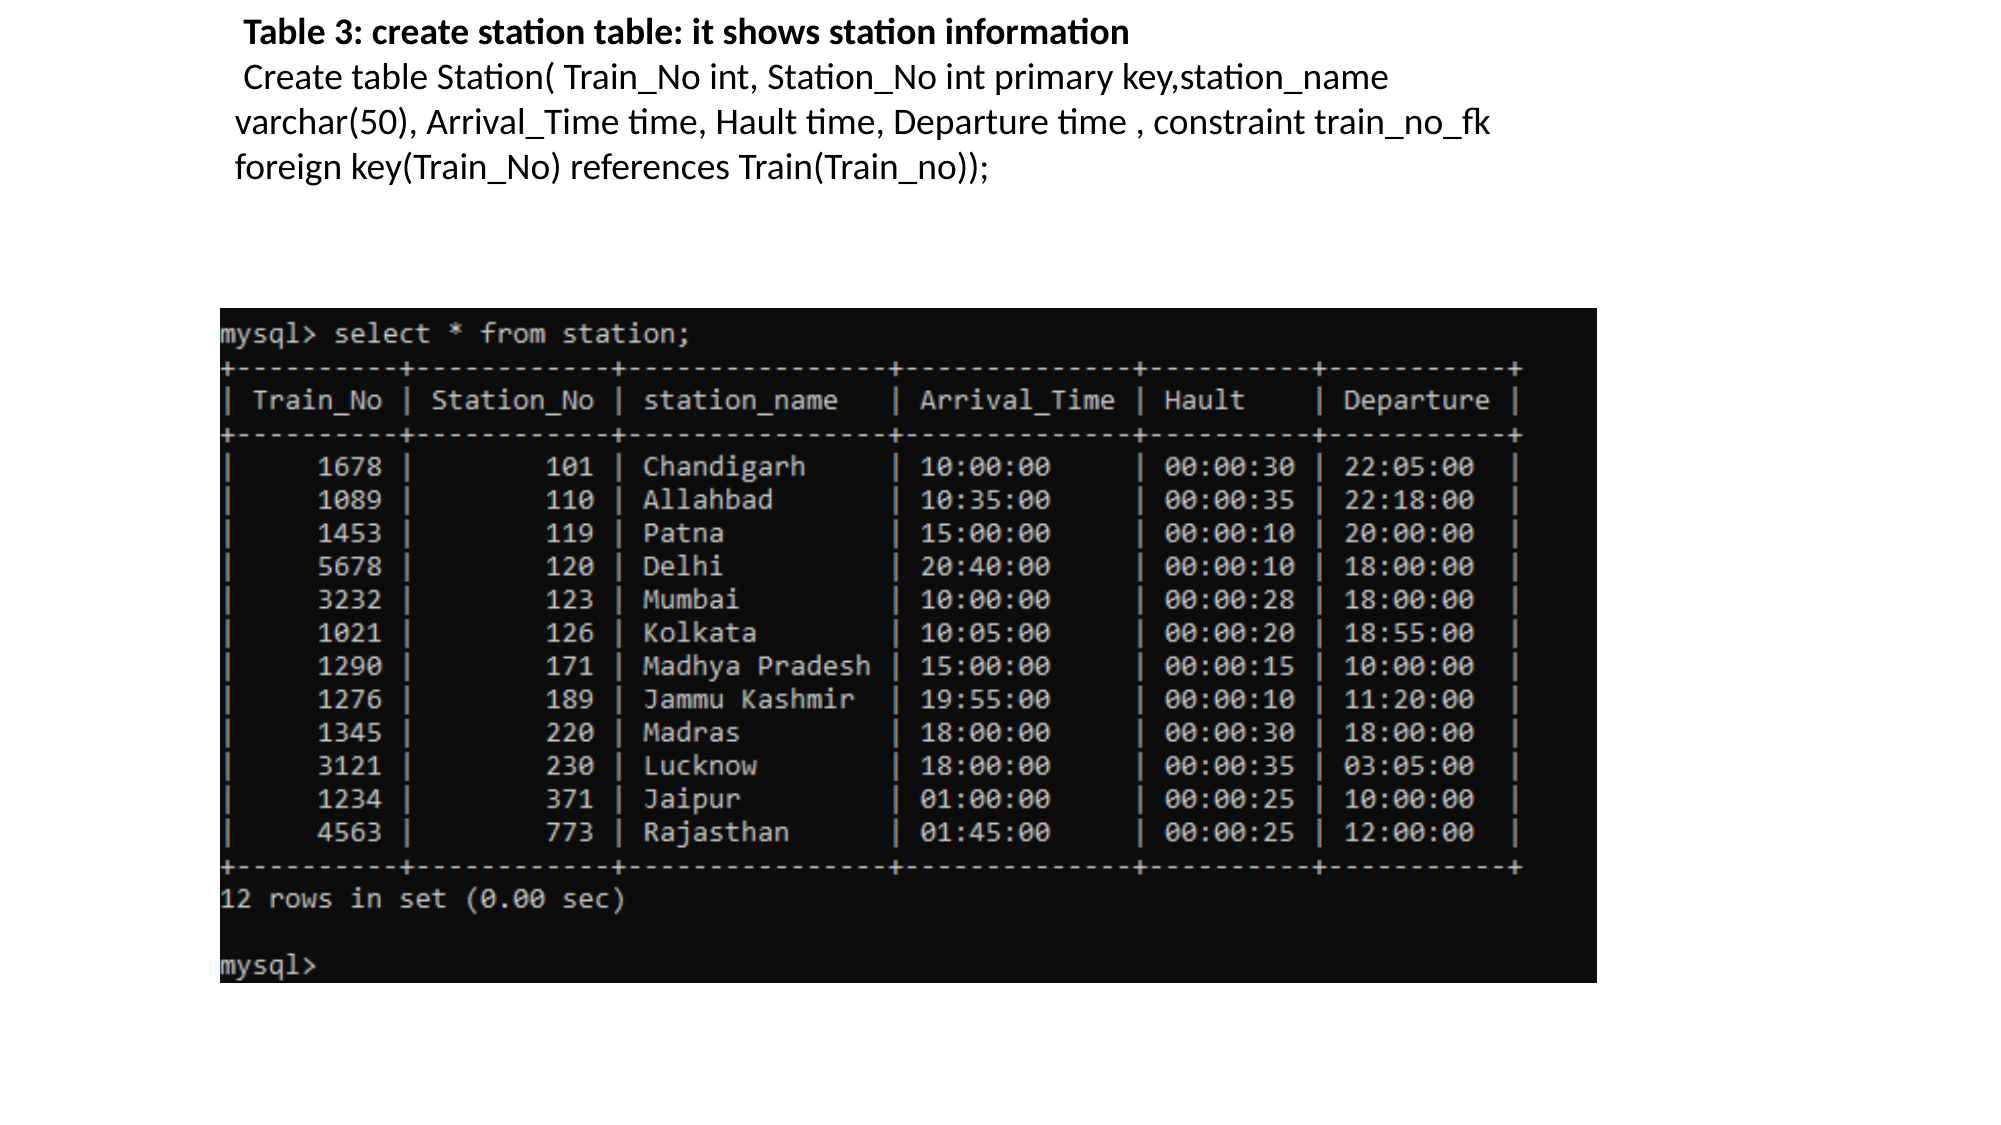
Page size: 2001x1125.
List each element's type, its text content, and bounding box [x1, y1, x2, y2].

picture [220, 308, 1597, 983]
text_box Table 3: create station table: it shows station information Create table Station( Train_No int, Station_No int primary key,station_name varchar(50), Arrival_Time time, Hault time, Departure time , constraint train_no_fk foreign key(Train_No) references Train(Train_no)); [220, 0, 1575, 195]
